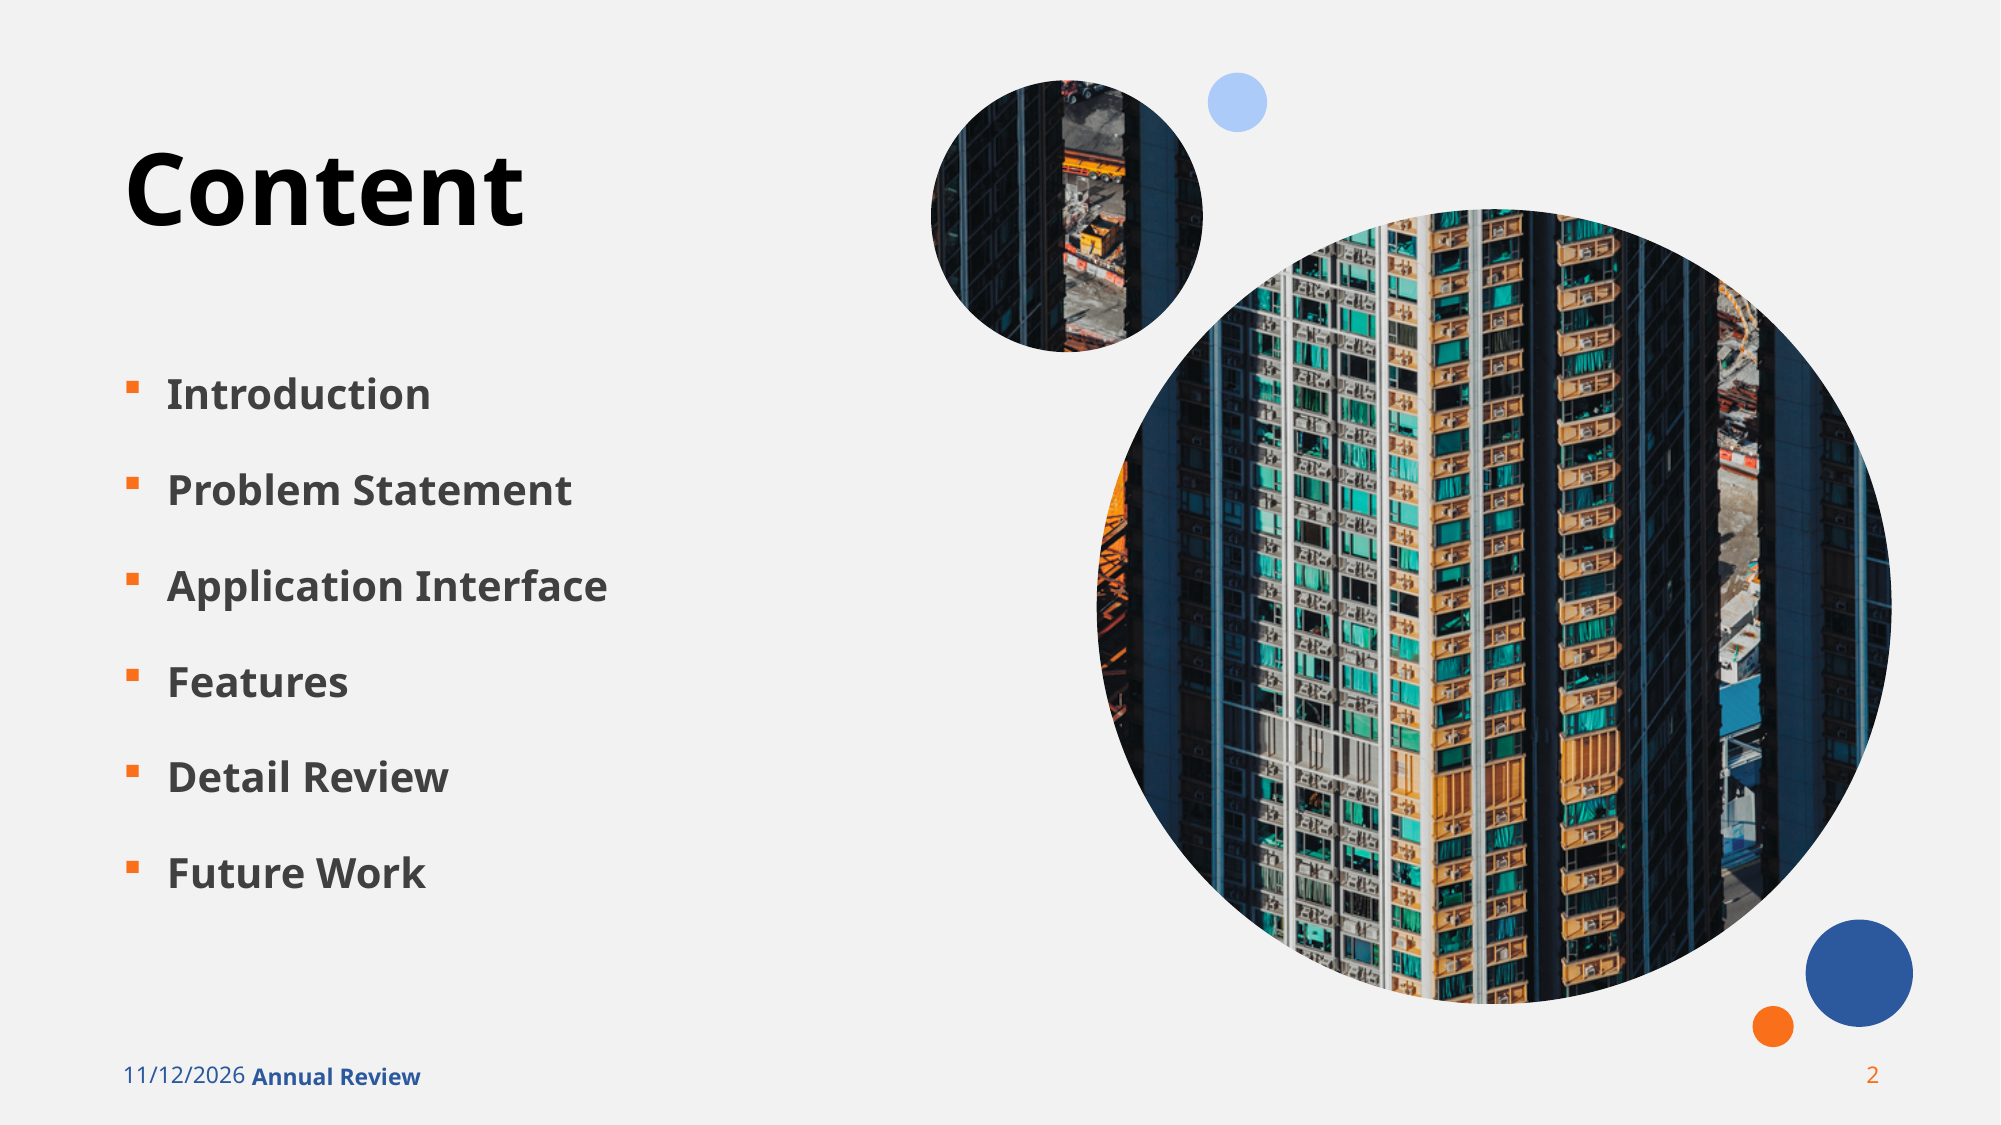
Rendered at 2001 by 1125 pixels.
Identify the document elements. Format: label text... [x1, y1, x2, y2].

title Content [108, 132, 810, 269]
list Introduction Problem Statement Application Interface Features Detail Review Future Work [108, 335, 810, 920]
picture [930, 80, 1892, 1005]
